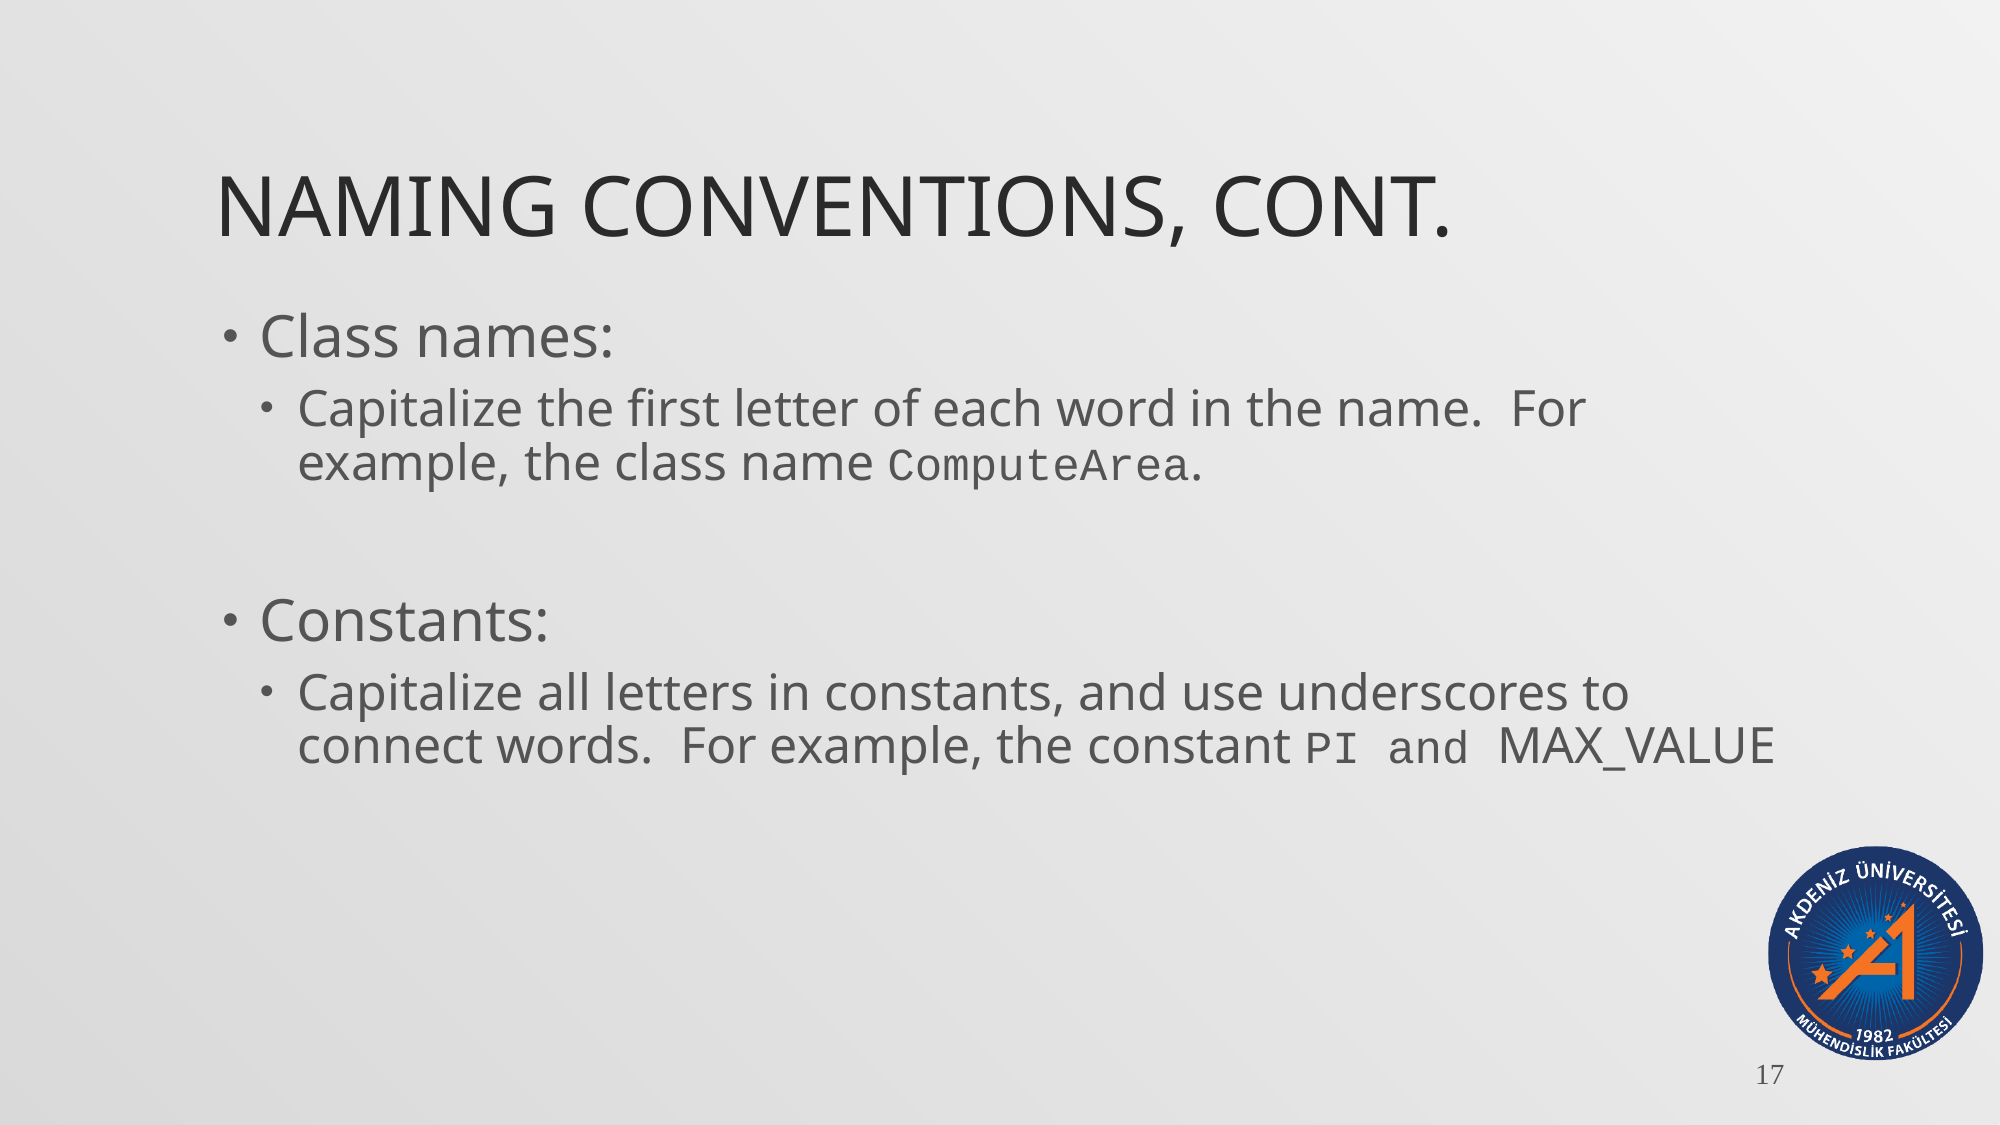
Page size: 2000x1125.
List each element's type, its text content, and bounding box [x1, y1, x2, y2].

picture [1767, 843, 1985, 1061]
title Naming Conventions, cont. [199, 45, 1800, 263]
list Class names: Capitalize the first letter of each word in the name. For example, the class name ComputeArea. Constants: Capitalize all letters in constants, and use underscores to connect words. For example, the constant PI and MAX_VALUE [199, 299, 1800, 1013]
slide_number 17 [1612, 1057, 1800, 1088]
